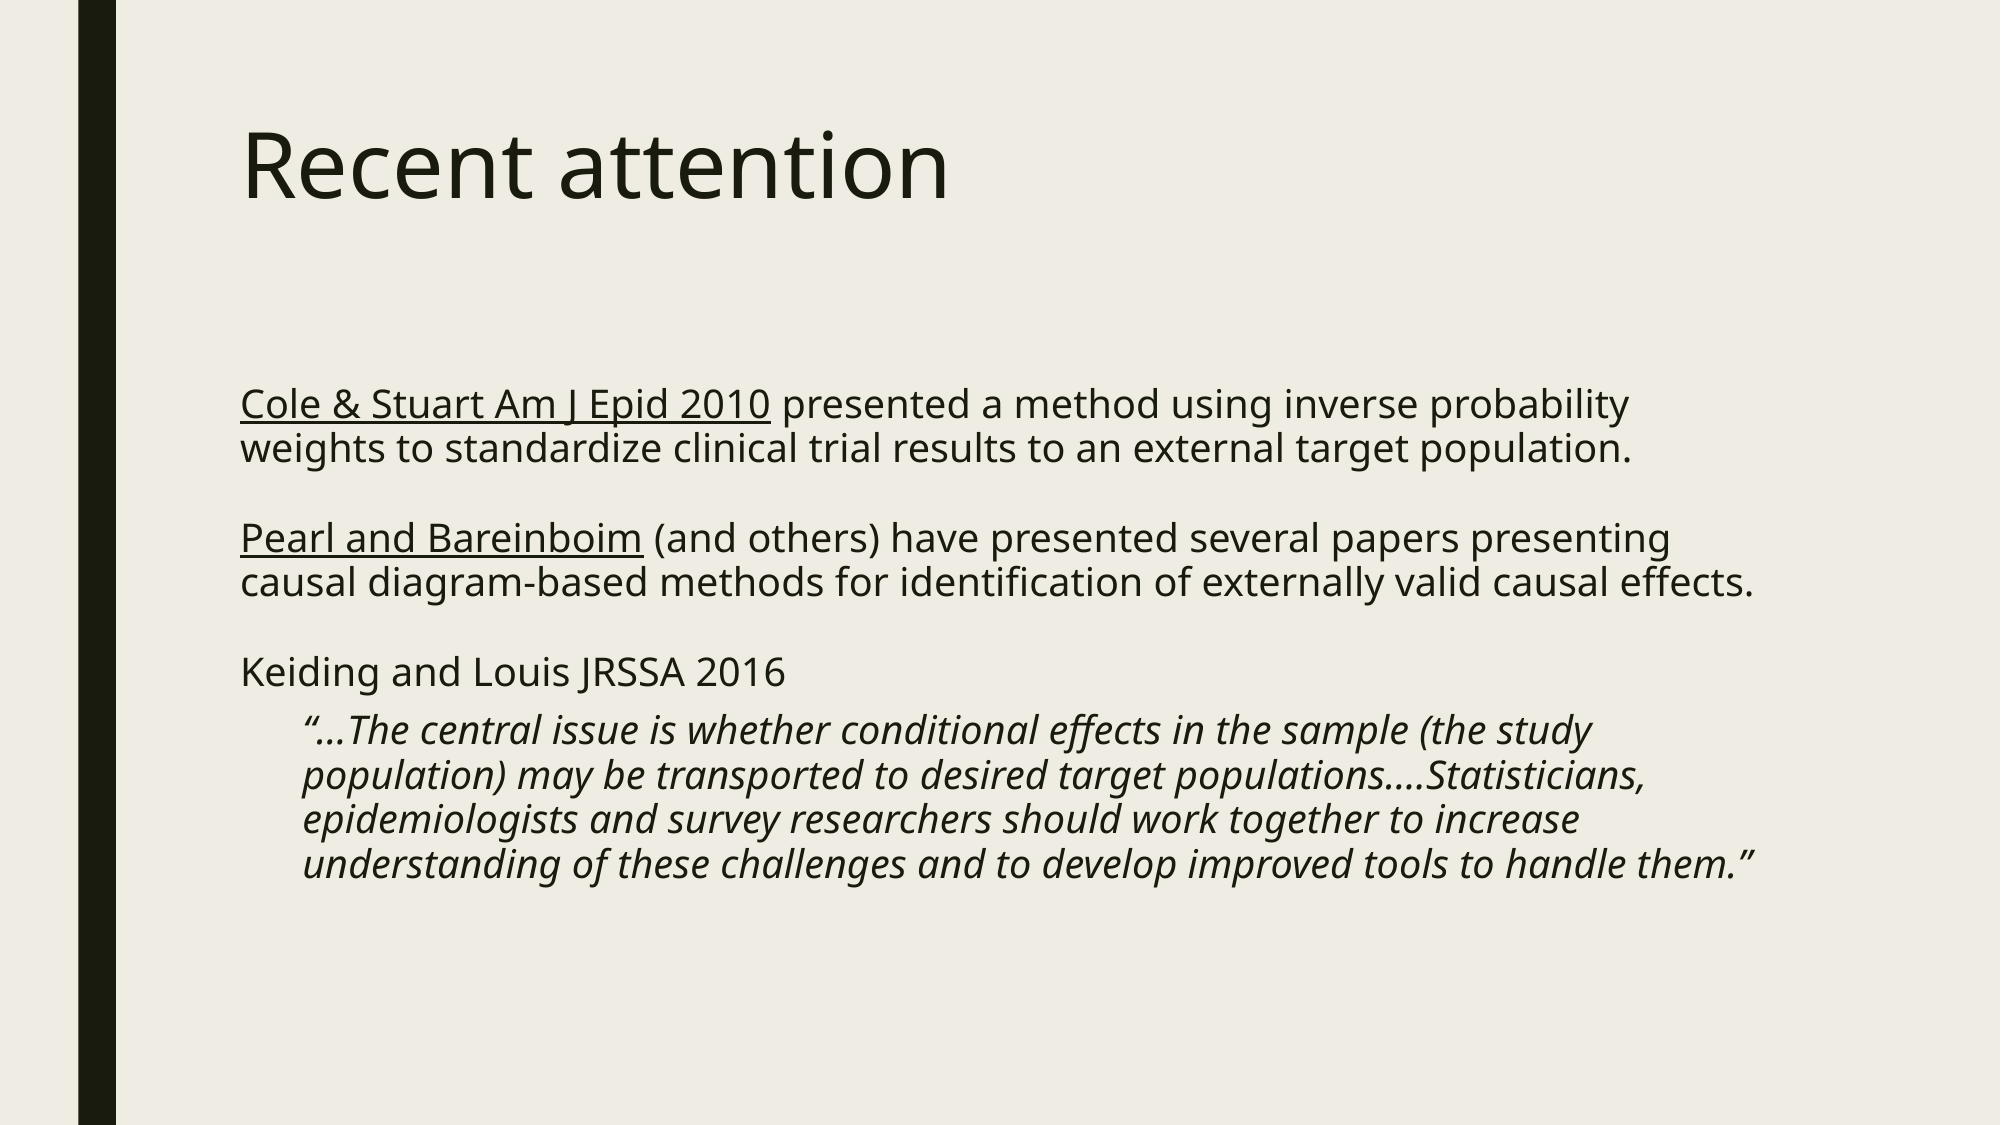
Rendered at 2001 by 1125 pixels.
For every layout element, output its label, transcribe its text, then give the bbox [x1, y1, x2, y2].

list Cole & Stuart Am J Epid 2010 presented a method using inverse probability weights to standardize clinical trial results to an external target population. Pearl and Bareinboim (and others) have presented several papers presenting causal diagram-based methods for identification of externally valid causal effects. Keiding and Louis JRSSA 2016 “…The central issue is whether conditional effects in the sample (the study population) may be transported to desired target populations.…Statisticians, epidemiologists and survey researchers should work together to increase understanding of these challenges and to develop improved tools to handle them.” [225, 375, 1800, 963]
title Recent attention [225, 112, 1800, 357]
